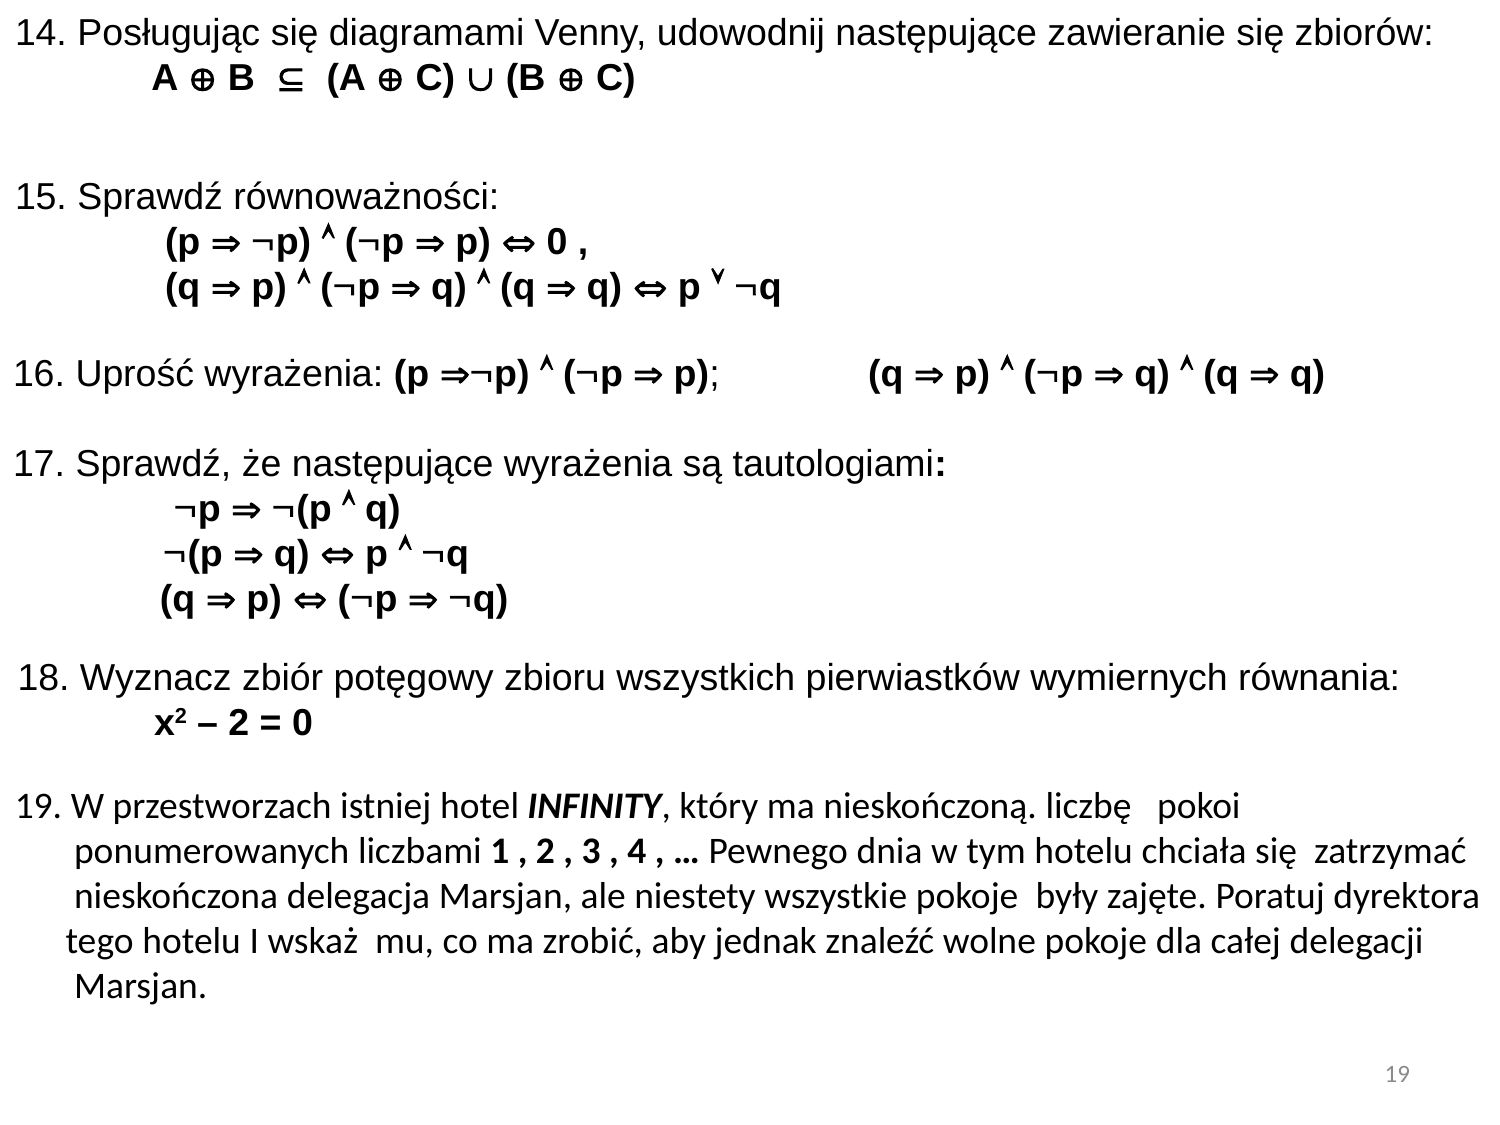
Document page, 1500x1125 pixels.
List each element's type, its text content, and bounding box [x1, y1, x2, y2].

text_box 14. Posługując się diagramami Venny, udowodnij następujące zawieranie się zbiorów: A  B  (A  C)  (B  C) [0, 0, 1500, 106]
text_box 19. W przestworzach istniej hotel INFINITY, który ma nieskończoną. liczbę pokoi ponumerowanych liczbami 1 , 2 , 3 , 4 , … Pewnego dnia w tym hotelu chciała się zatrzymać nieskończona delegacja Marsjan, ale niestety wszystkie pokoje były zajęte. Poratuj dyrektora tego hotelu I wskaż mu, co ma zrobić, aby jednak znaleźć wolne pokoje dla całej delegacji Marsjan. [0, 773, 1500, 1014]
text_box 16. Uprość wyrażenia: (p p)  (p  p); (q  p)  (p  q)  (q  q) 17. Sprawdź, że następujące wyrażenia są tautologiami: p  (p  q) (p  q)  p  q (q  p)  (p  q) [0, 341, 1418, 627]
text_box 18. Wyznacz zbiór potęgowy zbioru wszystkich pierwiastków wymiernych równania: x2 – 2 = 0 [2, 645, 1427, 773]
slide_number 19 [1074, 1042, 1425, 1103]
text_box 15. Sprawdź równoważności: (p  p)  (p  p)  0 , (q  p)  (p  q)  (q  q)  p  q [0, 164, 1313, 315]
